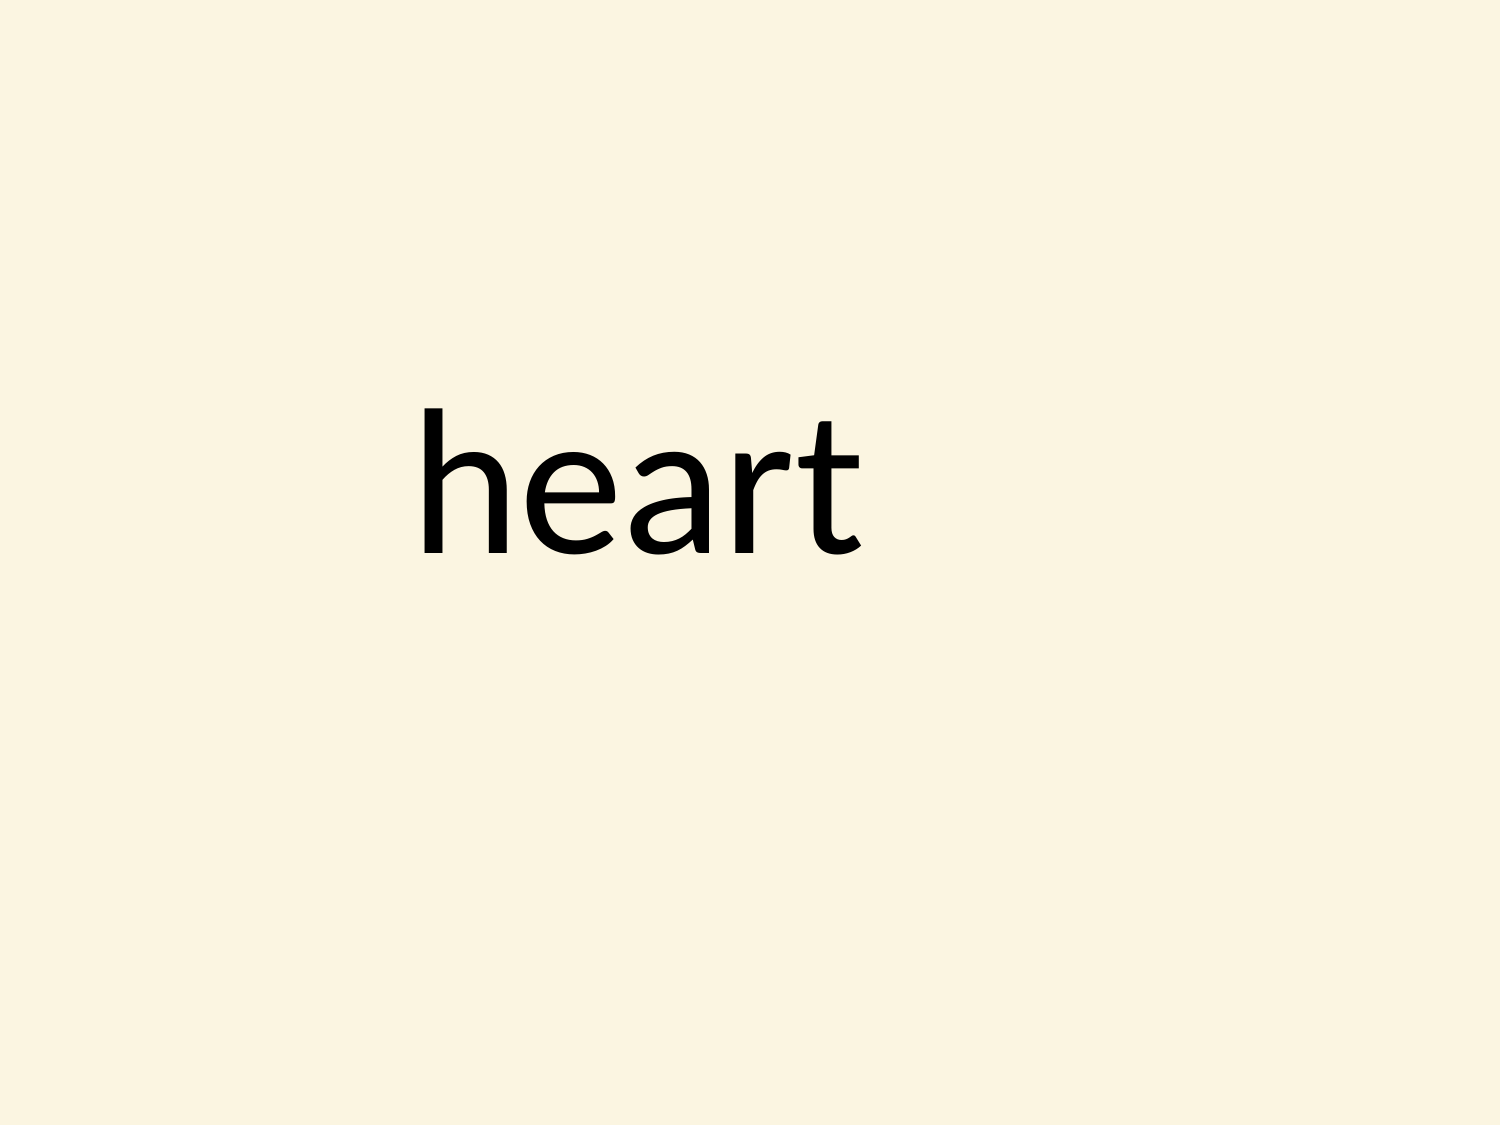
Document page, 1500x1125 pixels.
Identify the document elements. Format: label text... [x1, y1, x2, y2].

title heart [0, 349, 1276, 591]
